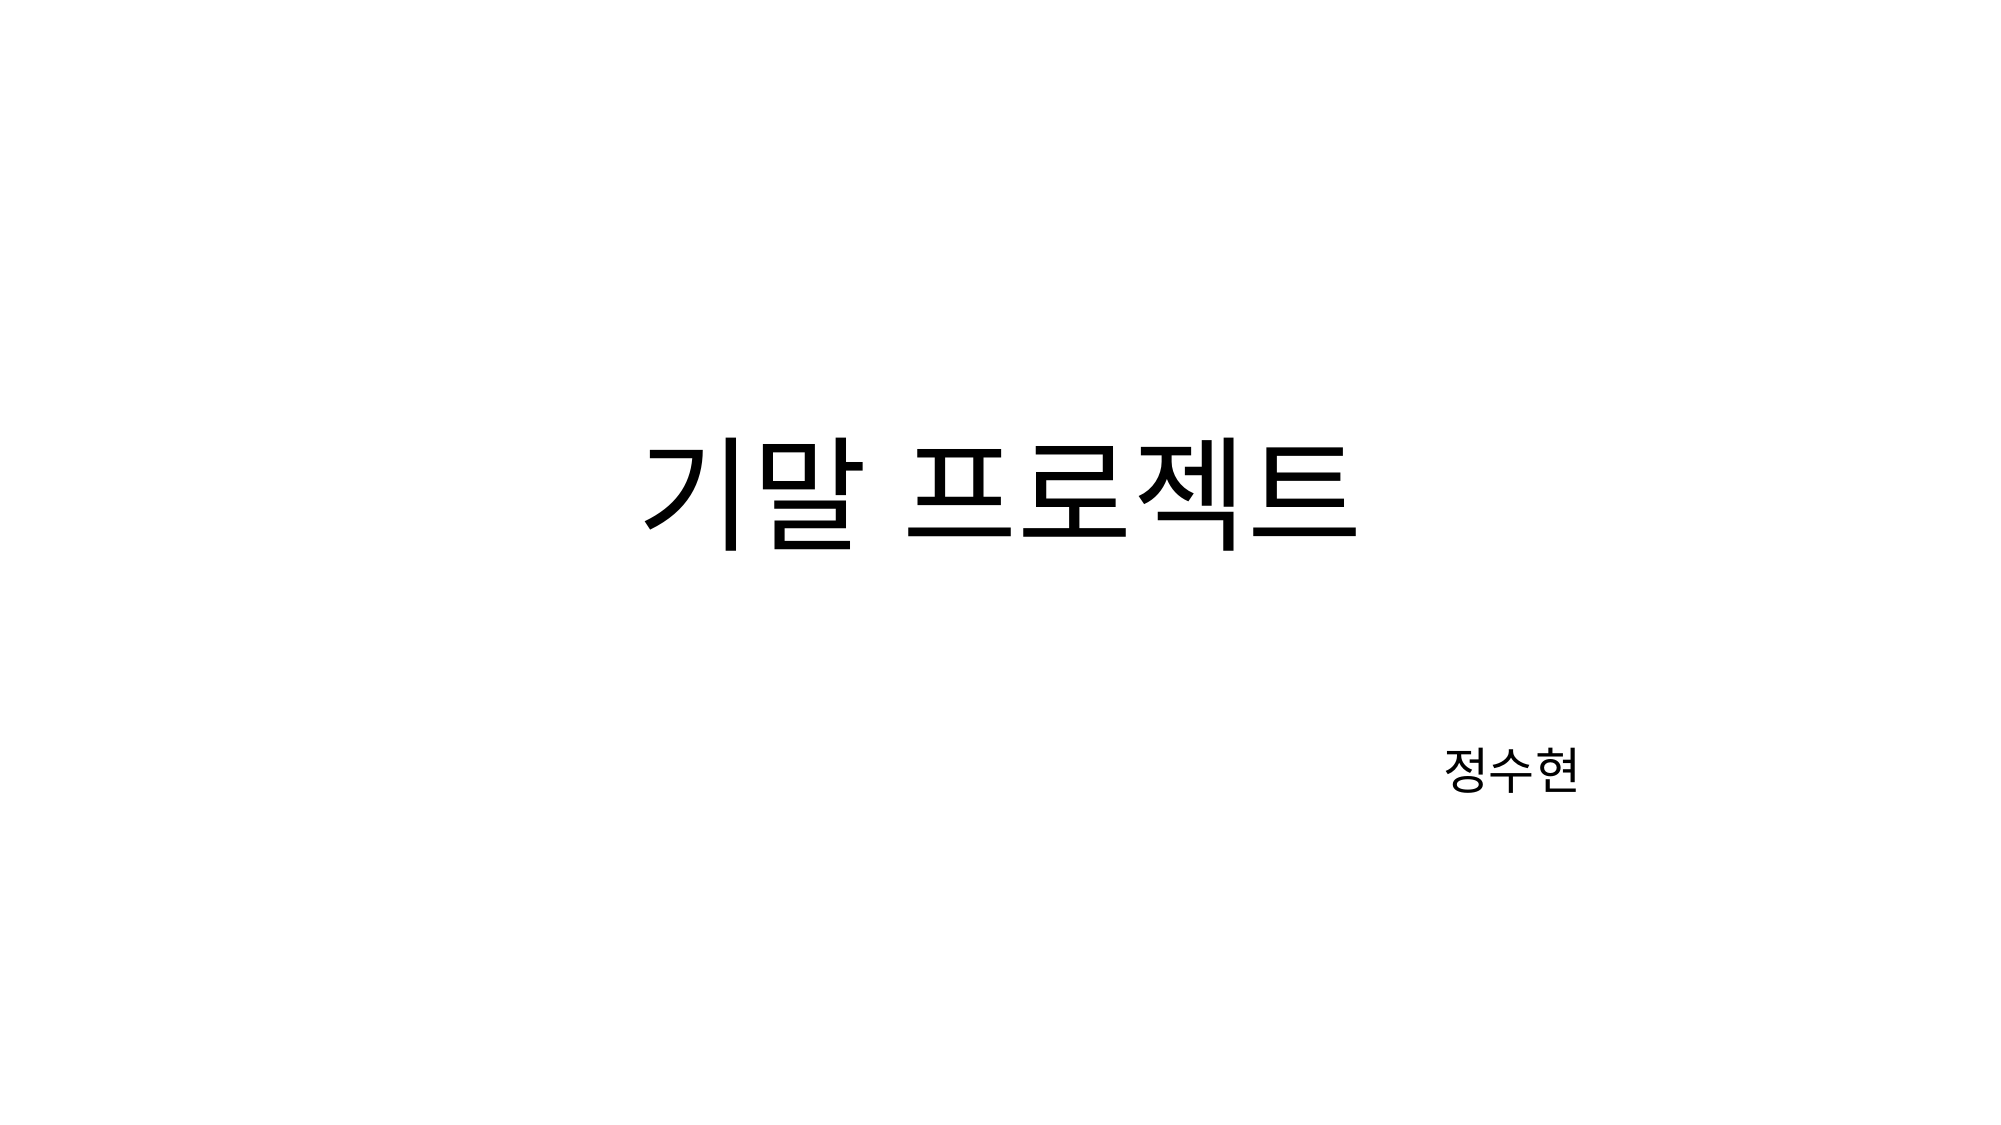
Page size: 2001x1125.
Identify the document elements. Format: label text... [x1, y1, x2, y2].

subtitle 정수현 [1274, 739, 1750, 947]
title 기말 프로젝트 [249, 184, 1750, 576]
